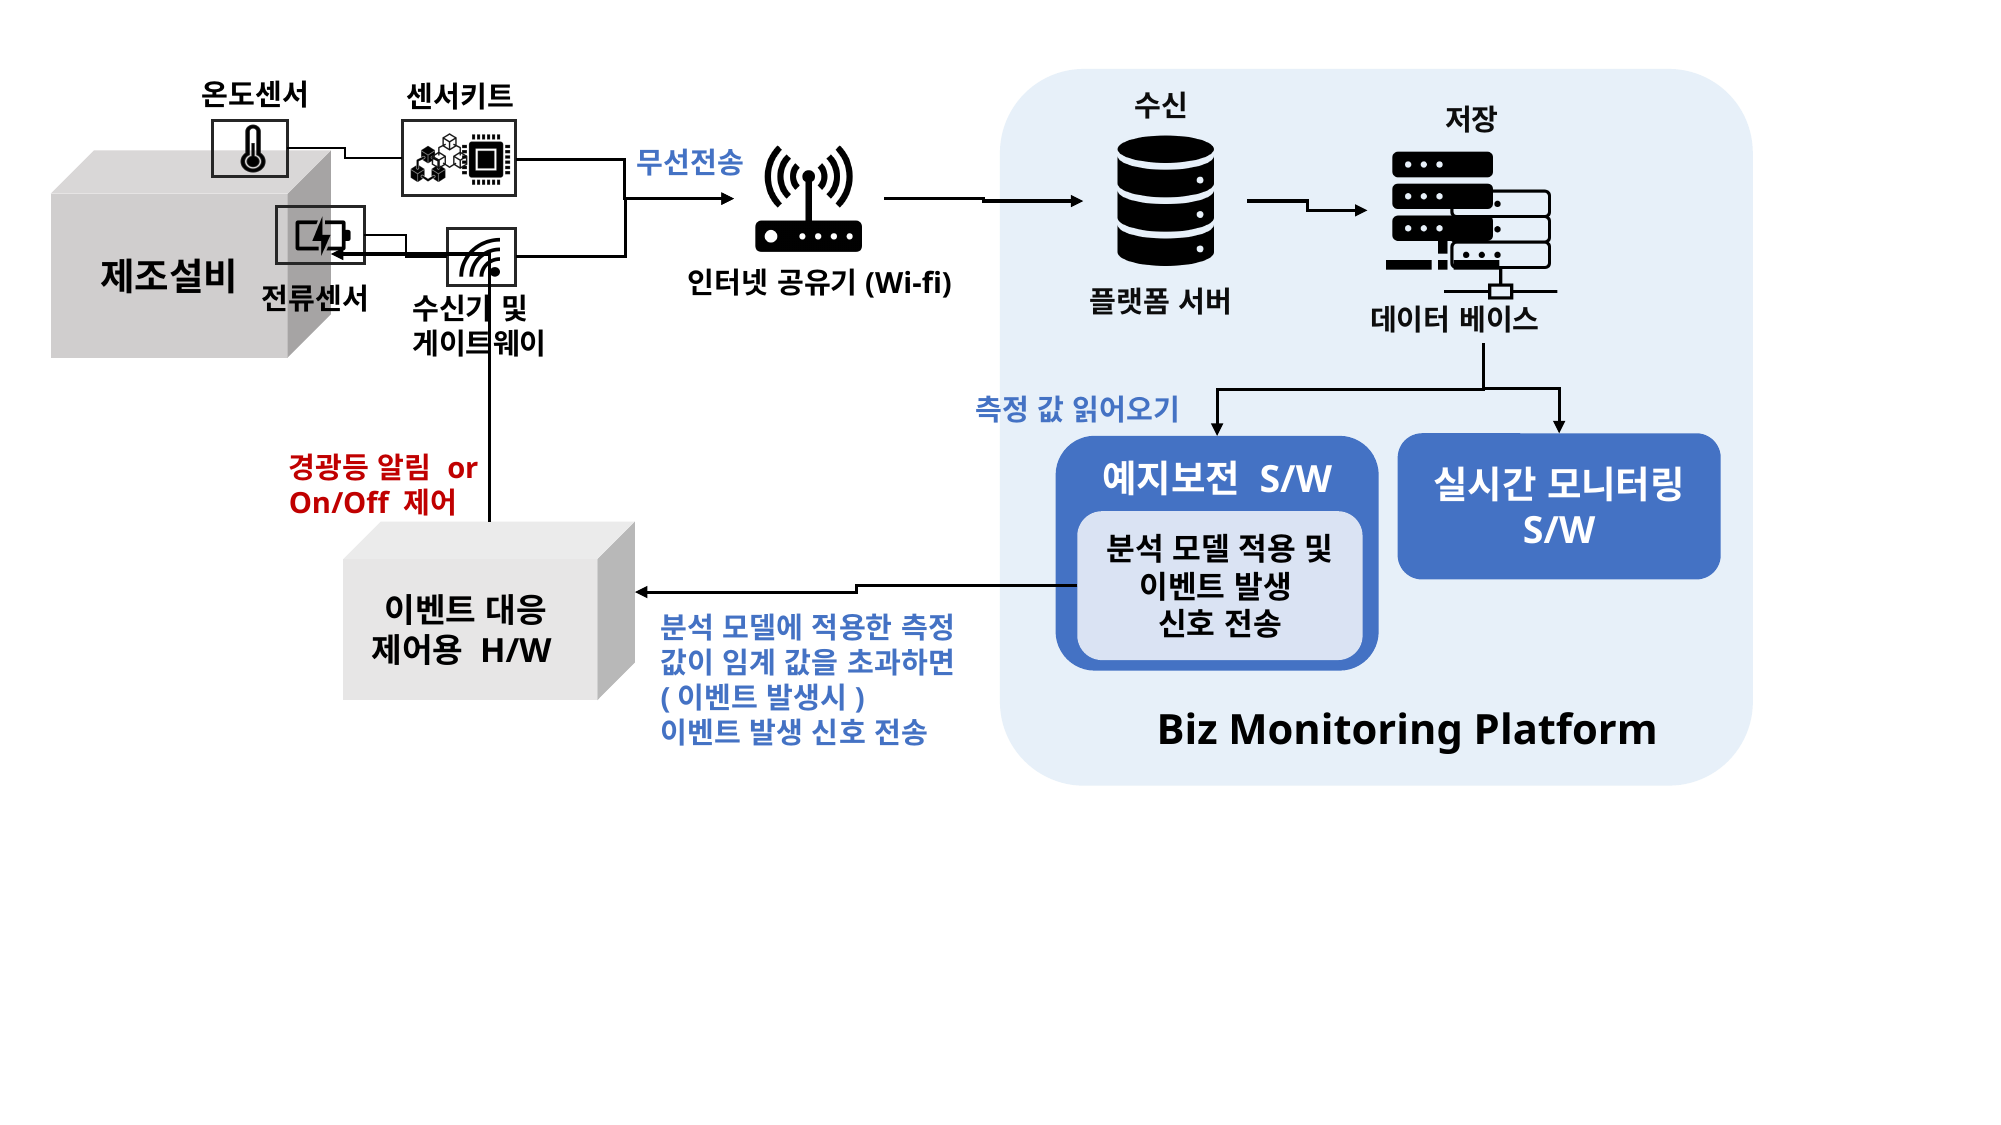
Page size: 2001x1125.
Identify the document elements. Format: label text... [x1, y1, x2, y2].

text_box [515, 159, 734, 198]
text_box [1304, 257, 1396, 524]
text_box 예지보전 S/W [1054, 524, 1380, 672]
text_box 분석 모델에 적용한 측정 값이 임계 값을 초과하면 (이벤트 발생시) 이벤트 발생 신호 전송 [645, 602, 1029, 757]
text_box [1476, 350, 1566, 427]
text_box [998, 67, 1754, 787]
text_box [1247, 201, 1368, 211]
text_box 제조설비 [49, 149, 324, 359]
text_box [1075, 80, 1279, 327]
text_box 저장 [1430, 93, 1537, 134]
text_box 경광등 알림 or On/Off 제어 [421, 441, 535, 527]
text_box 분석 모델 적용 및 이벤트 발생 신호 전송 [1076, 510, 1364, 662]
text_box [515, 198, 734, 257]
text_box 온도센서 [186, 68, 345, 119]
text_box 무선전송 [622, 136, 733, 159]
text_box 전류센서 [246, 272, 256, 323]
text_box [447, 228, 516, 287]
text_box 수신기 및 게이트웨이 [421, 283, 488, 368]
text_box 수신기 및 게이트웨이 [491, 283, 591, 368]
text_box [276, 205, 365, 265]
picture [733, 123, 884, 274]
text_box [883, 198, 1084, 202]
text_box Biz Monitoring Platform [1141, 695, 1697, 761]
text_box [634, 585, 1078, 593]
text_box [1355, 134, 1612, 345]
text_box 이벤트 대응 제어용 H/W [342, 520, 636, 702]
text_box 실시간 모니터링 S/W [1396, 432, 1722, 581]
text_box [402, 120, 516, 196]
text_box 인터넷 공유기(Wi-fi) [673, 256, 979, 307]
picture [293, 206, 353, 266]
text_box 예지보전 S/W [1054, 434, 1304, 584]
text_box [212, 120, 288, 177]
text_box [287, 148, 403, 159]
text_box 센서키트 [392, 70, 543, 121]
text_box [256, 270, 421, 610]
text_box 측정 값 읽어오기 [960, 383, 1257, 434]
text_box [364, 235, 448, 257]
